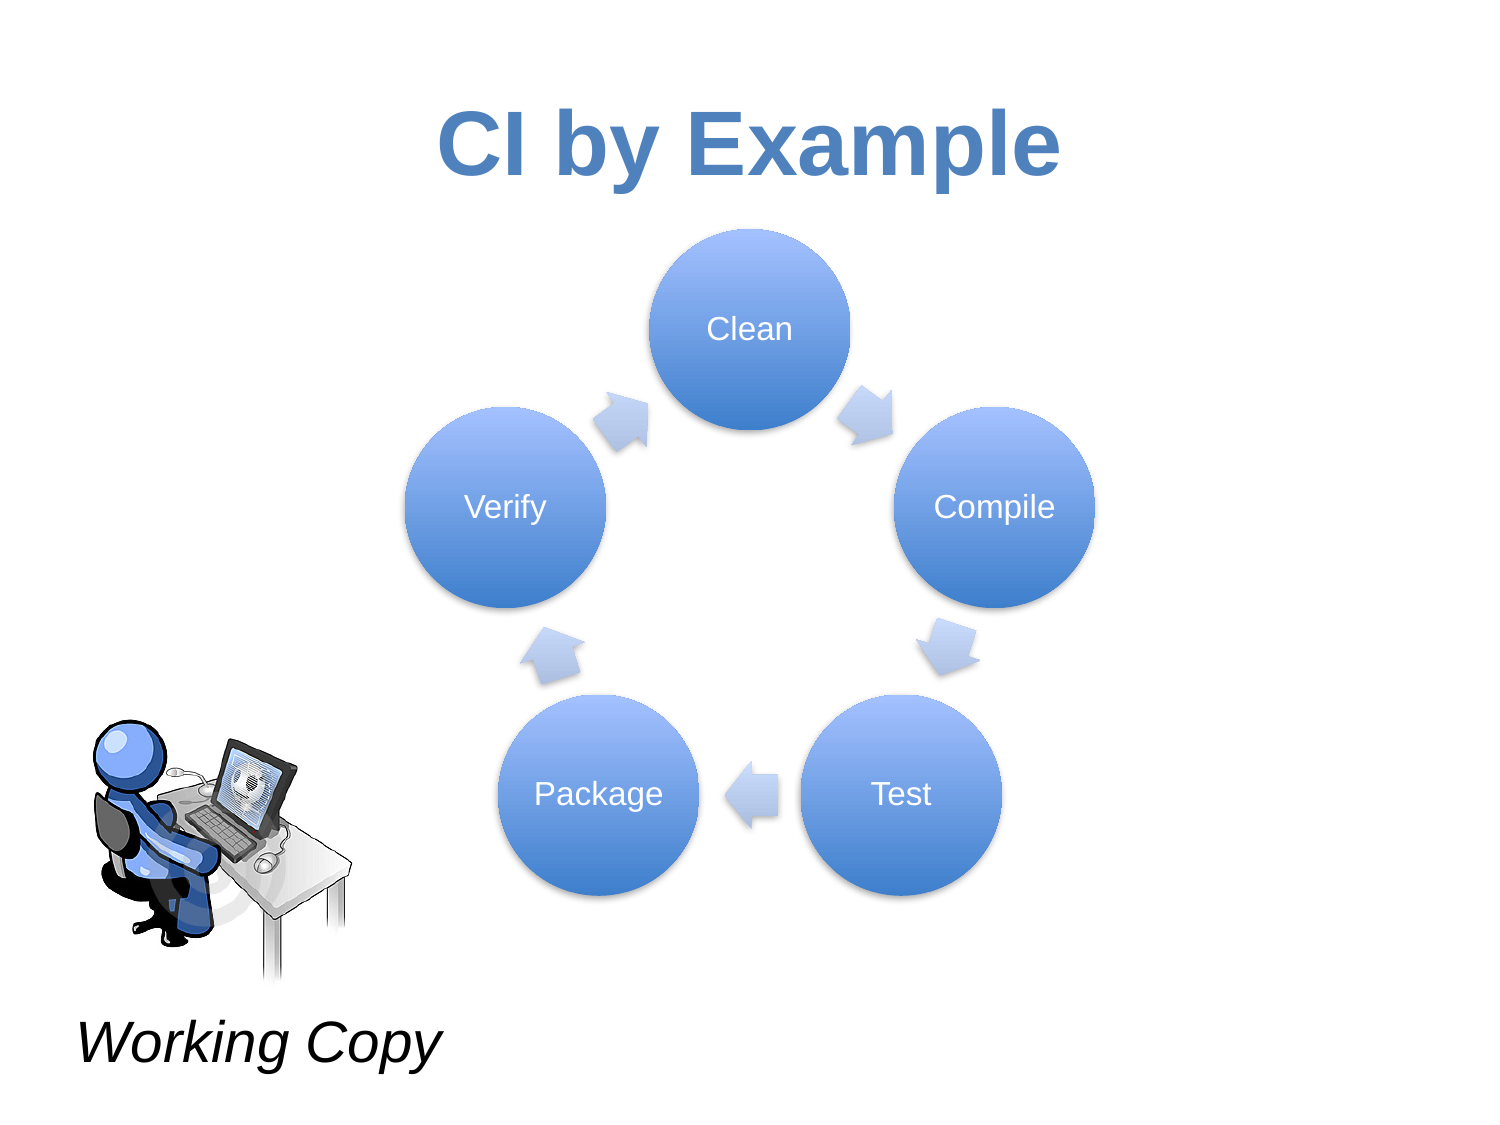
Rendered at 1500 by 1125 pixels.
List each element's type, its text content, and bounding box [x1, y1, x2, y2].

title CI by Example [75, 45, 1425, 233]
text_box Working Copy [60, 996, 458, 1082]
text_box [249, 228, 1251, 897]
picture [82, 712, 361, 991]
